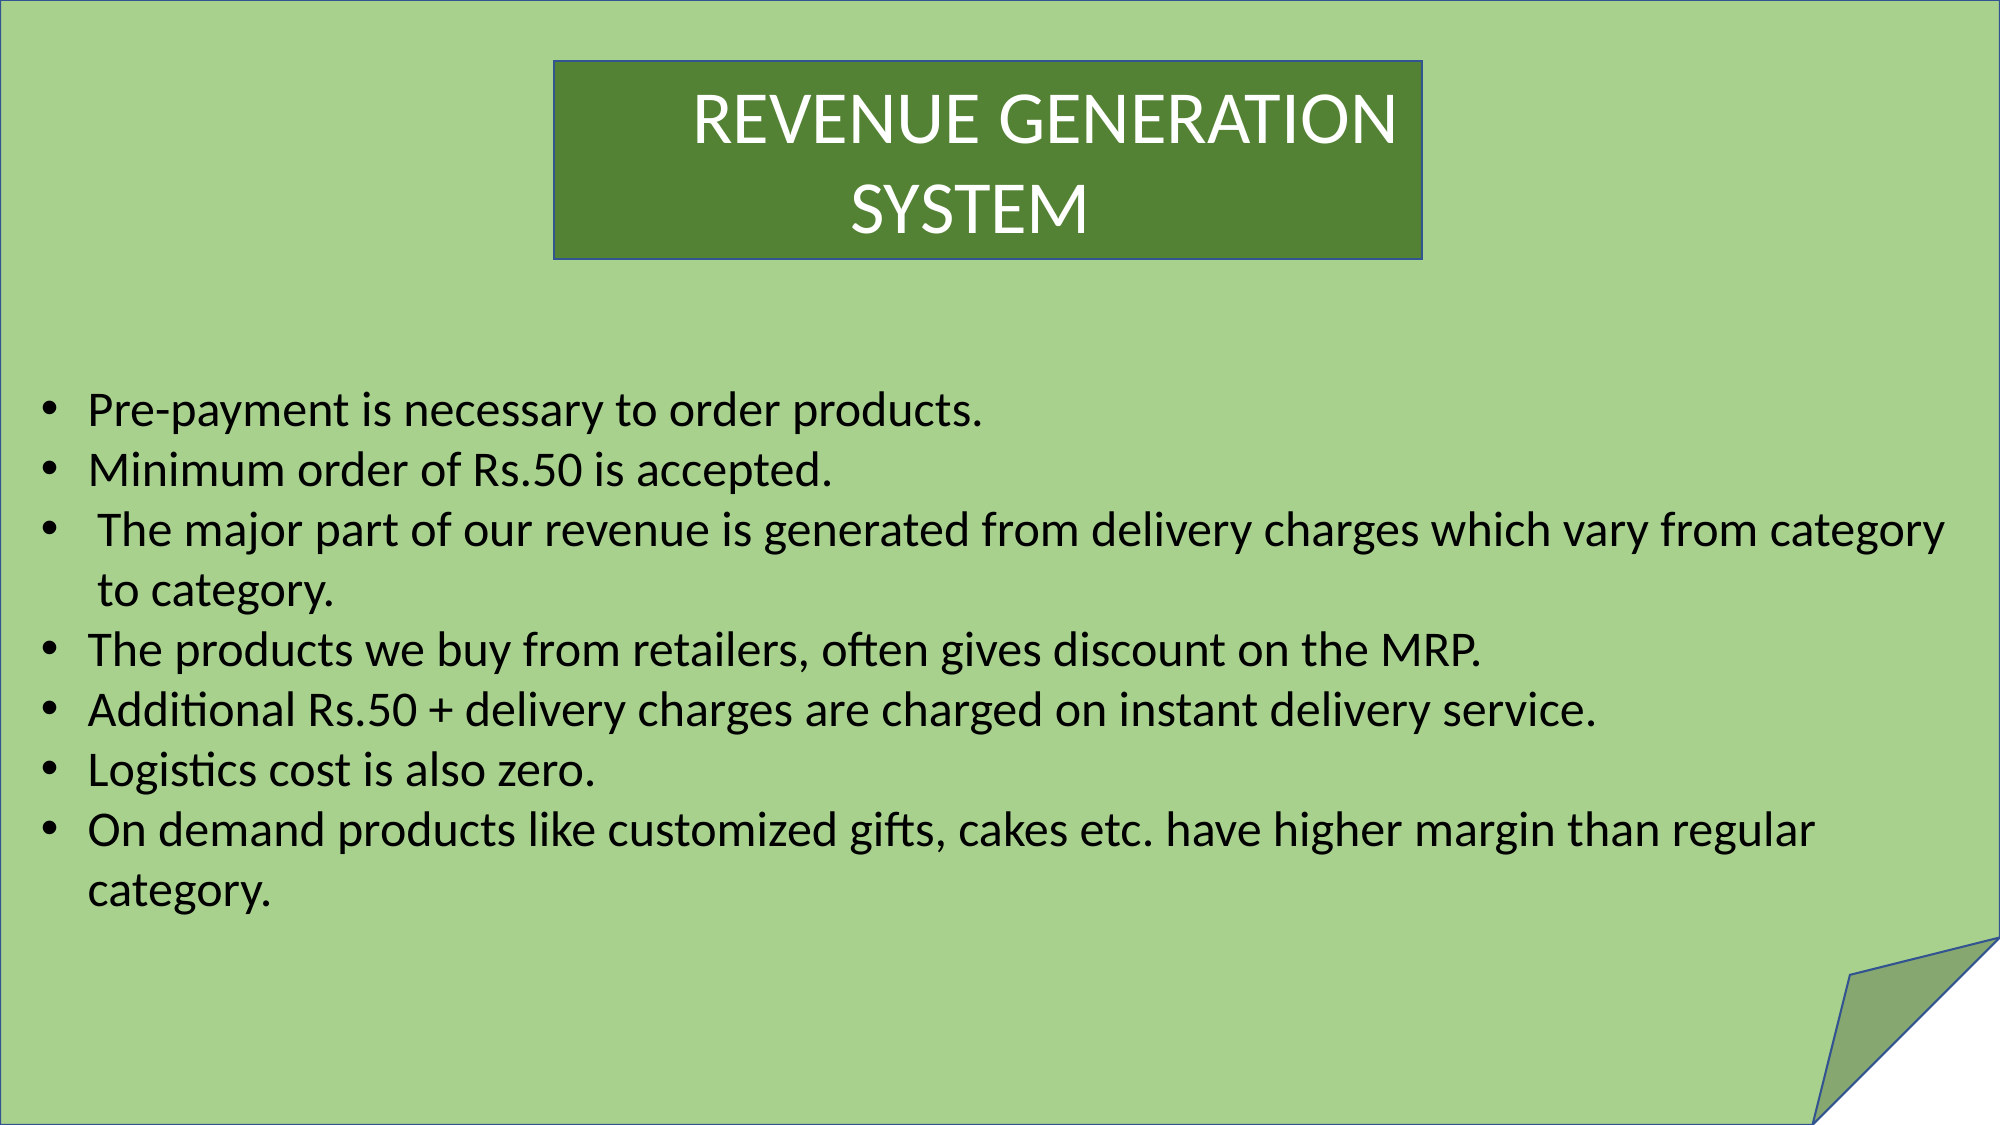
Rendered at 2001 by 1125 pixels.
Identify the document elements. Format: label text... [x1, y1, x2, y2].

text_box REVENUE GENERATION SYSTEM [486, 60, 1455, 256]
text_box [553, 256, 1423, 260]
text_box [0, 0, 2000, 1125]
text_box Pre-payment is necessary to order products. Minimum order of Rs.50 is accepted. The major part of our revenue is generated from delivery charges which vary from category to category. The products we buy from retailers, often gives discount on the MRP. Additional Rs.50 + delivery charges are charged on instant delivery service. Logistics cost is also zero. On demand products like customized gifts, cakes etc. have higher margin than regular category. [26, 369, 2000, 925]
